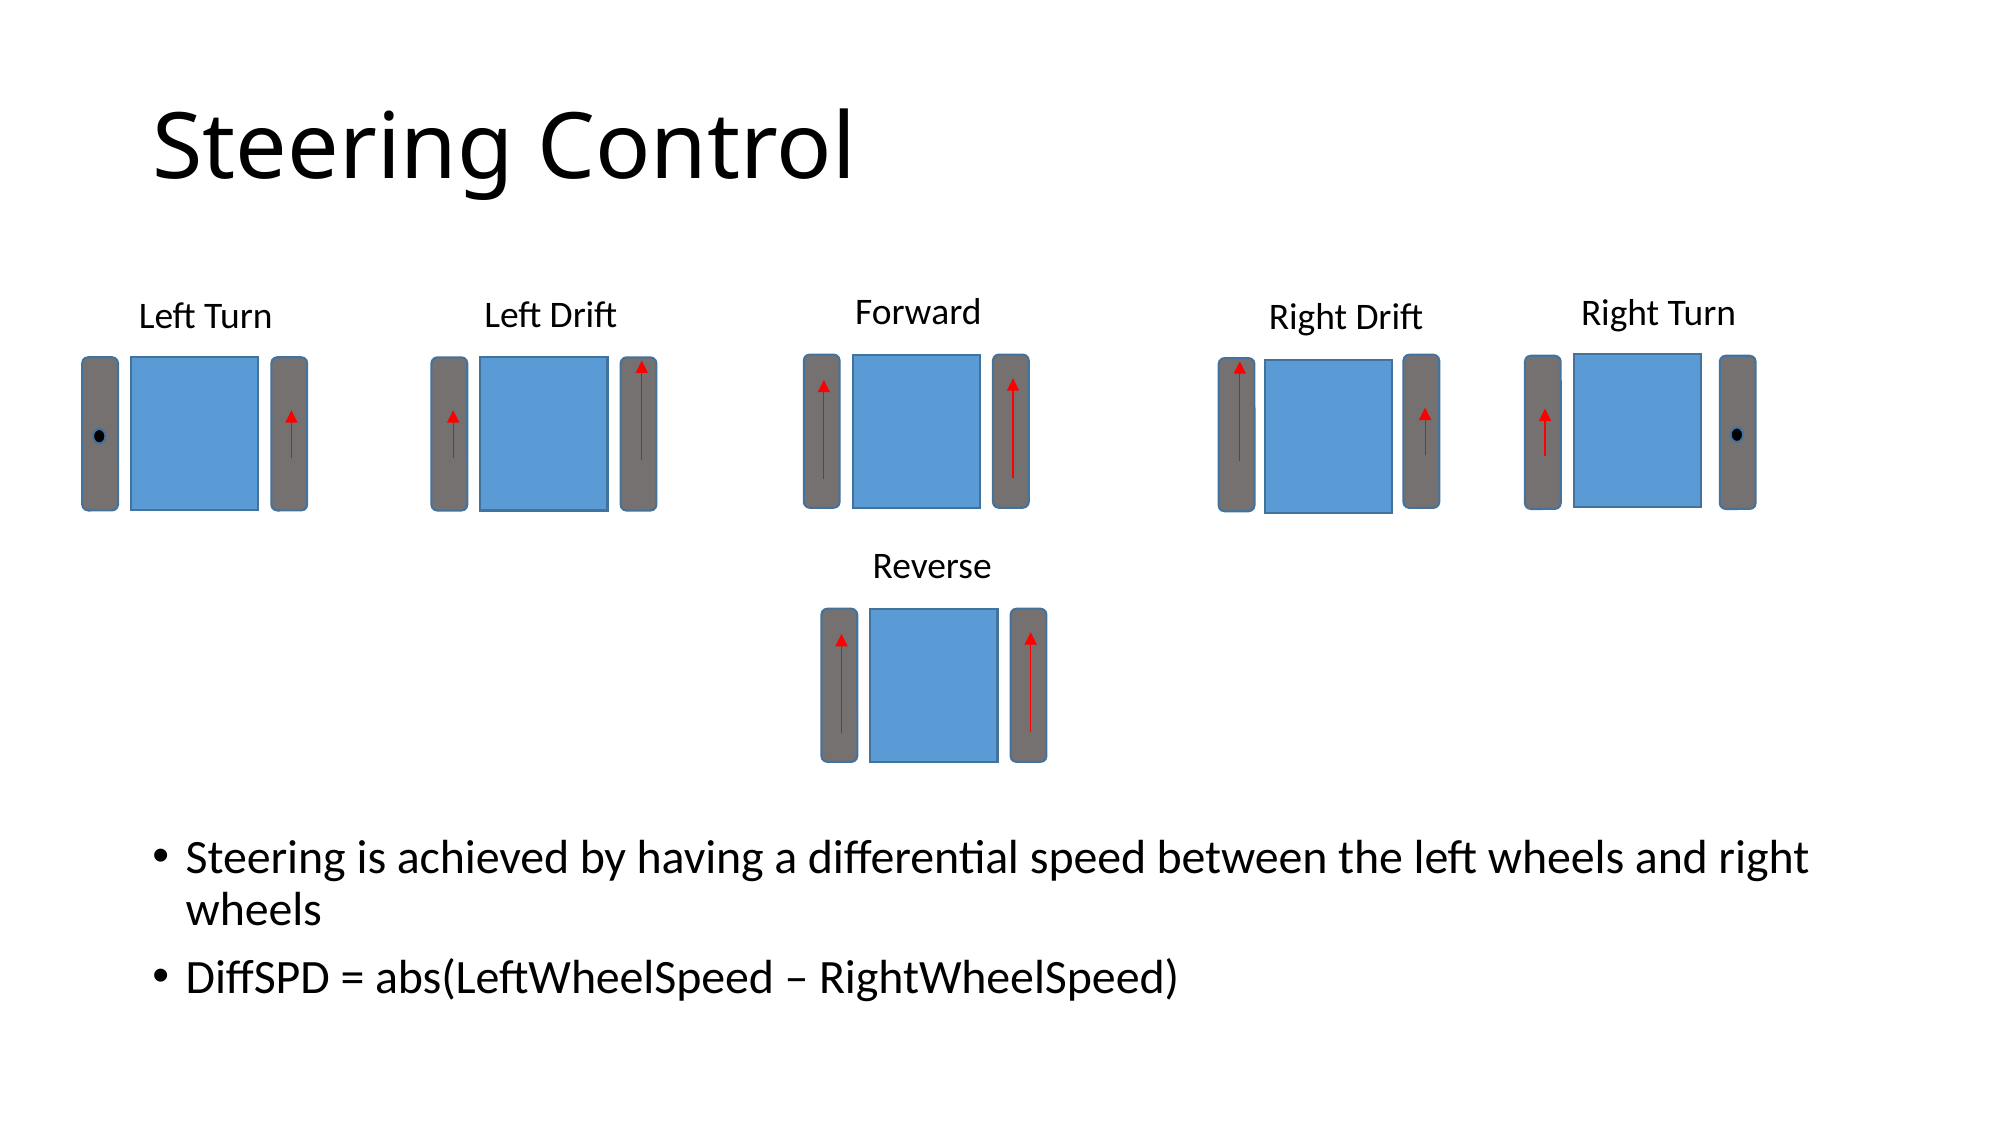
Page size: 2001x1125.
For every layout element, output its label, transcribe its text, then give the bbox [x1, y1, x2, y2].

text_box [270, 356, 309, 512]
text_box [1264, 359, 1393, 514]
title Steering Control [137, 39, 1863, 258]
text_box [802, 353, 841, 509]
text_box [1523, 354, 1562, 511]
text_box [852, 385, 981, 509]
text_box [1217, 357, 1256, 513]
text_box [1009, 607, 1048, 763]
text_box Left Drift [469, 282, 633, 343]
text_box [479, 356, 609, 512]
text_box [1402, 353, 1441, 509]
text_box Right Drift [1254, 284, 1439, 345]
text_box [1718, 354, 1757, 511]
text_box [81, 356, 120, 512]
text_box [130, 356, 259, 511]
text_box [430, 356, 469, 512]
text_box Forward [840, 279, 997, 385]
text_box [1573, 353, 1702, 508]
text_box [820, 607, 859, 763]
text_box [91, 427, 107, 445]
list Steering is achieved by having a differential speed between the left wheels and right wheels DiffSPD = abs(LeftWheelSpeed – RightWheelSpeed) [137, 825, 1863, 1014]
text_box [1729, 426, 1745, 444]
text_box [869, 639, 999, 763]
text_box [991, 353, 1030, 509]
text_box Right Turn [1566, 280, 1752, 341]
text_box Left Turn [123, 283, 288, 344]
text_box Reverse [858, 533, 1008, 639]
text_box [619, 356, 658, 512]
